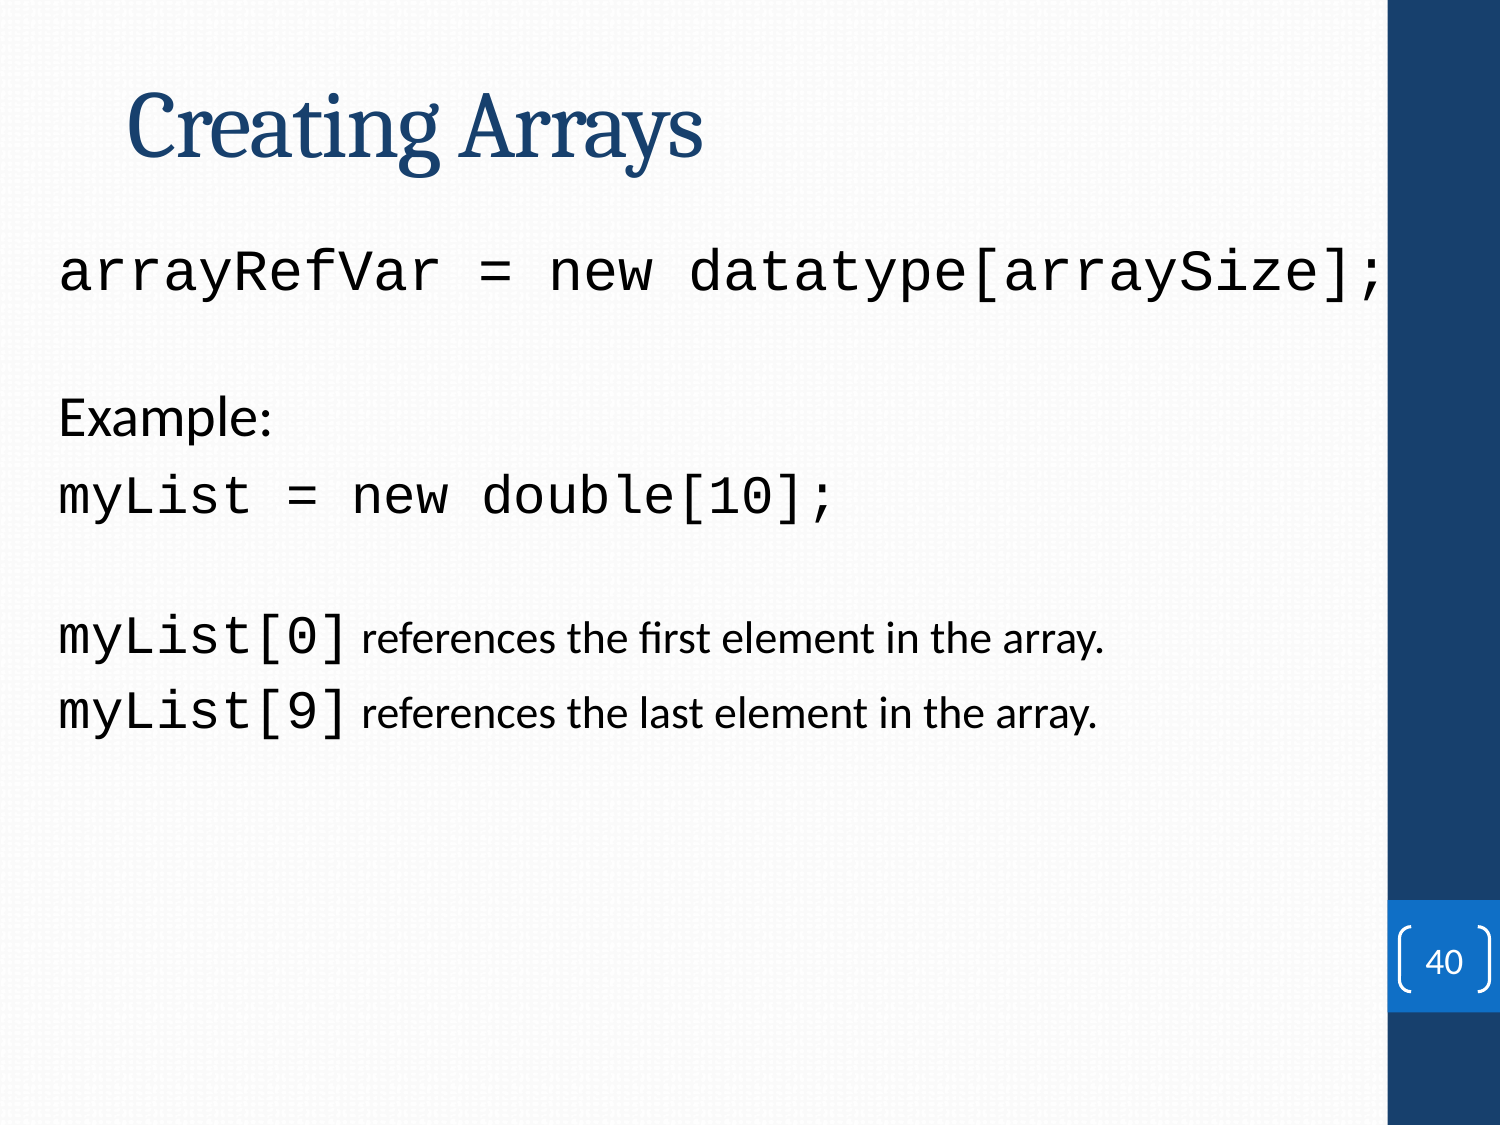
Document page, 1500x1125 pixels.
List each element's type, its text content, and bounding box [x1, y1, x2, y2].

list arrayRefVar = new datatype[arraySize]; Example: myList = new double[10]; myList[0] references the first element in the array. myList[9] references the last element in the array. [24, 224, 1475, 900]
title Creating Arrays [112, 37, 1388, 200]
slide_number 40 [1397, 925, 1492, 994]
